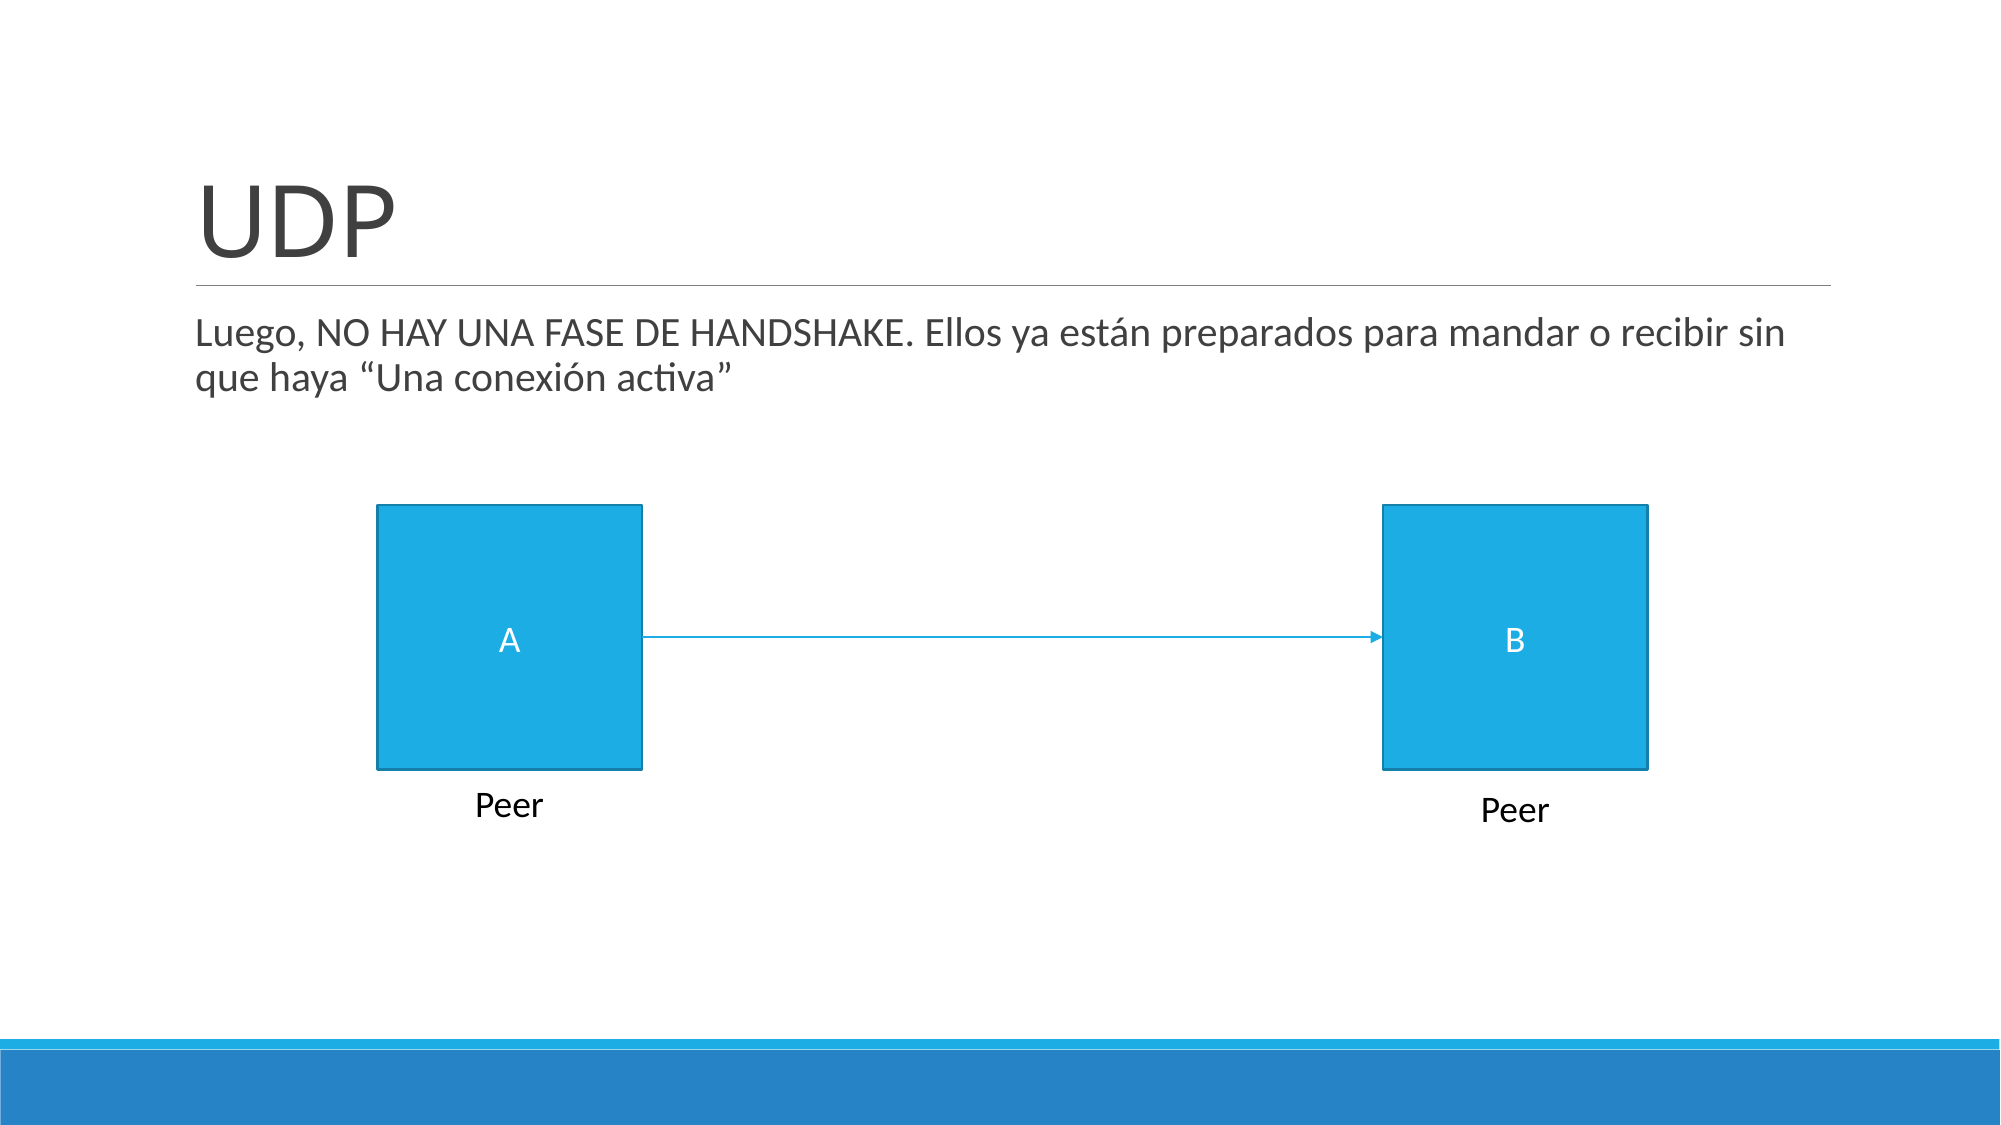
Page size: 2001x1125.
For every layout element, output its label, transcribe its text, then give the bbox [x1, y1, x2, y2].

text_box Luego, NO HAY UNA FASE DE HANDSHAKE. Ellos ya están preparados para mandar o recibir sin que haya “Una conexión activa” [179, 302, 1830, 409]
text_box Peer [385, 772, 634, 833]
text_box A [376, 504, 643, 771]
title UDP [180, 47, 1830, 285]
text_box B [1382, 504, 1649, 771]
text_box Peer [1391, 777, 1640, 838]
